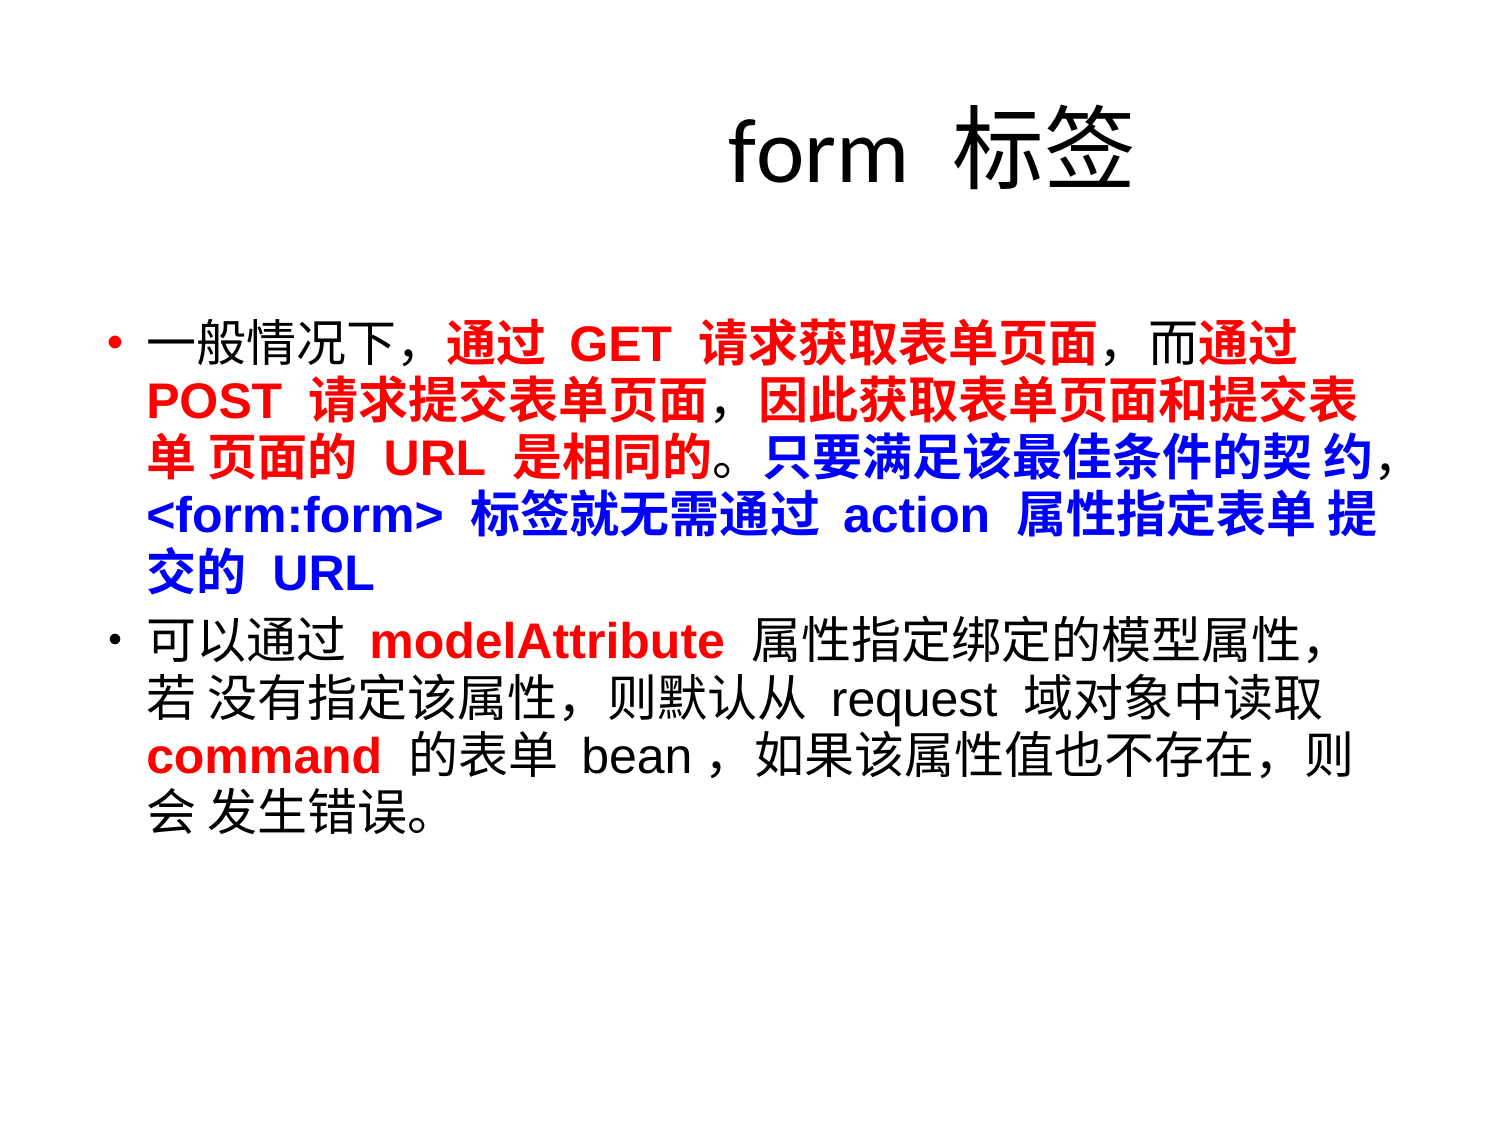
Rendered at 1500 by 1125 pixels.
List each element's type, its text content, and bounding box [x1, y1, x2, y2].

title form 标签 [75, 27, 1425, 250]
text_box • 一般情况下，通过 GET 请求获取表单页面，而通过 POST 请求提交表单页面，因此获取表单页面和提交表单 页面的 URL 是相同的。只要满足该最佳条件的契 约，<form:form> 标签就无需通过 action 属性指定表单 提交的 URL • 可以通过 modelAttribute 属性指定绑定的模型属性，若 没有指定该属性，则默认从 request 域对象中读取 command 的表单 bean，如果该属性值也不存在，则会 发生错误。 [87, 313, 1399, 841]
